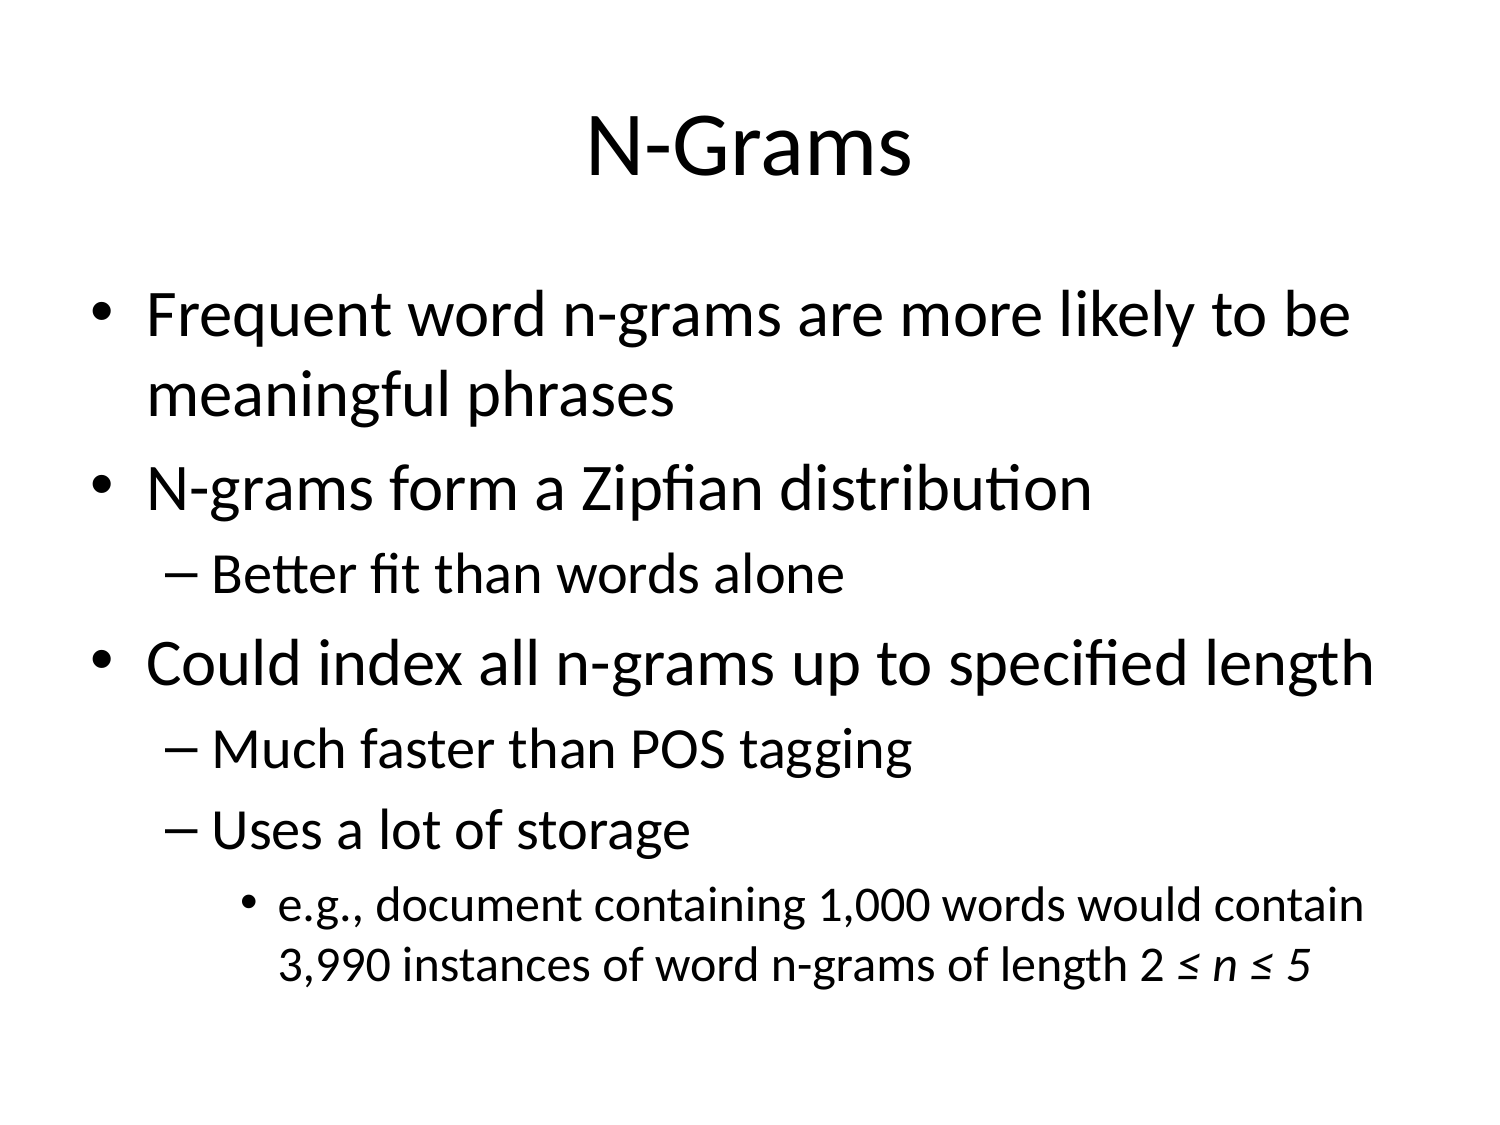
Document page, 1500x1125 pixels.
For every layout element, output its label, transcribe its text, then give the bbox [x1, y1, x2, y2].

list Frequent word n-grams are more likely to be meaningful phrases N-grams form a Zipfian distribution Better fit than words alone Could index all n-grams up to specified length Much faster than POS tagging Uses a lot of storage e.g., document containing 1,000 words would contain 3,990 instances of word n-grams of length 2 ≤ n ≤ 5 [75, 262, 1425, 1038]
title N-Grams [75, 45, 1425, 233]
